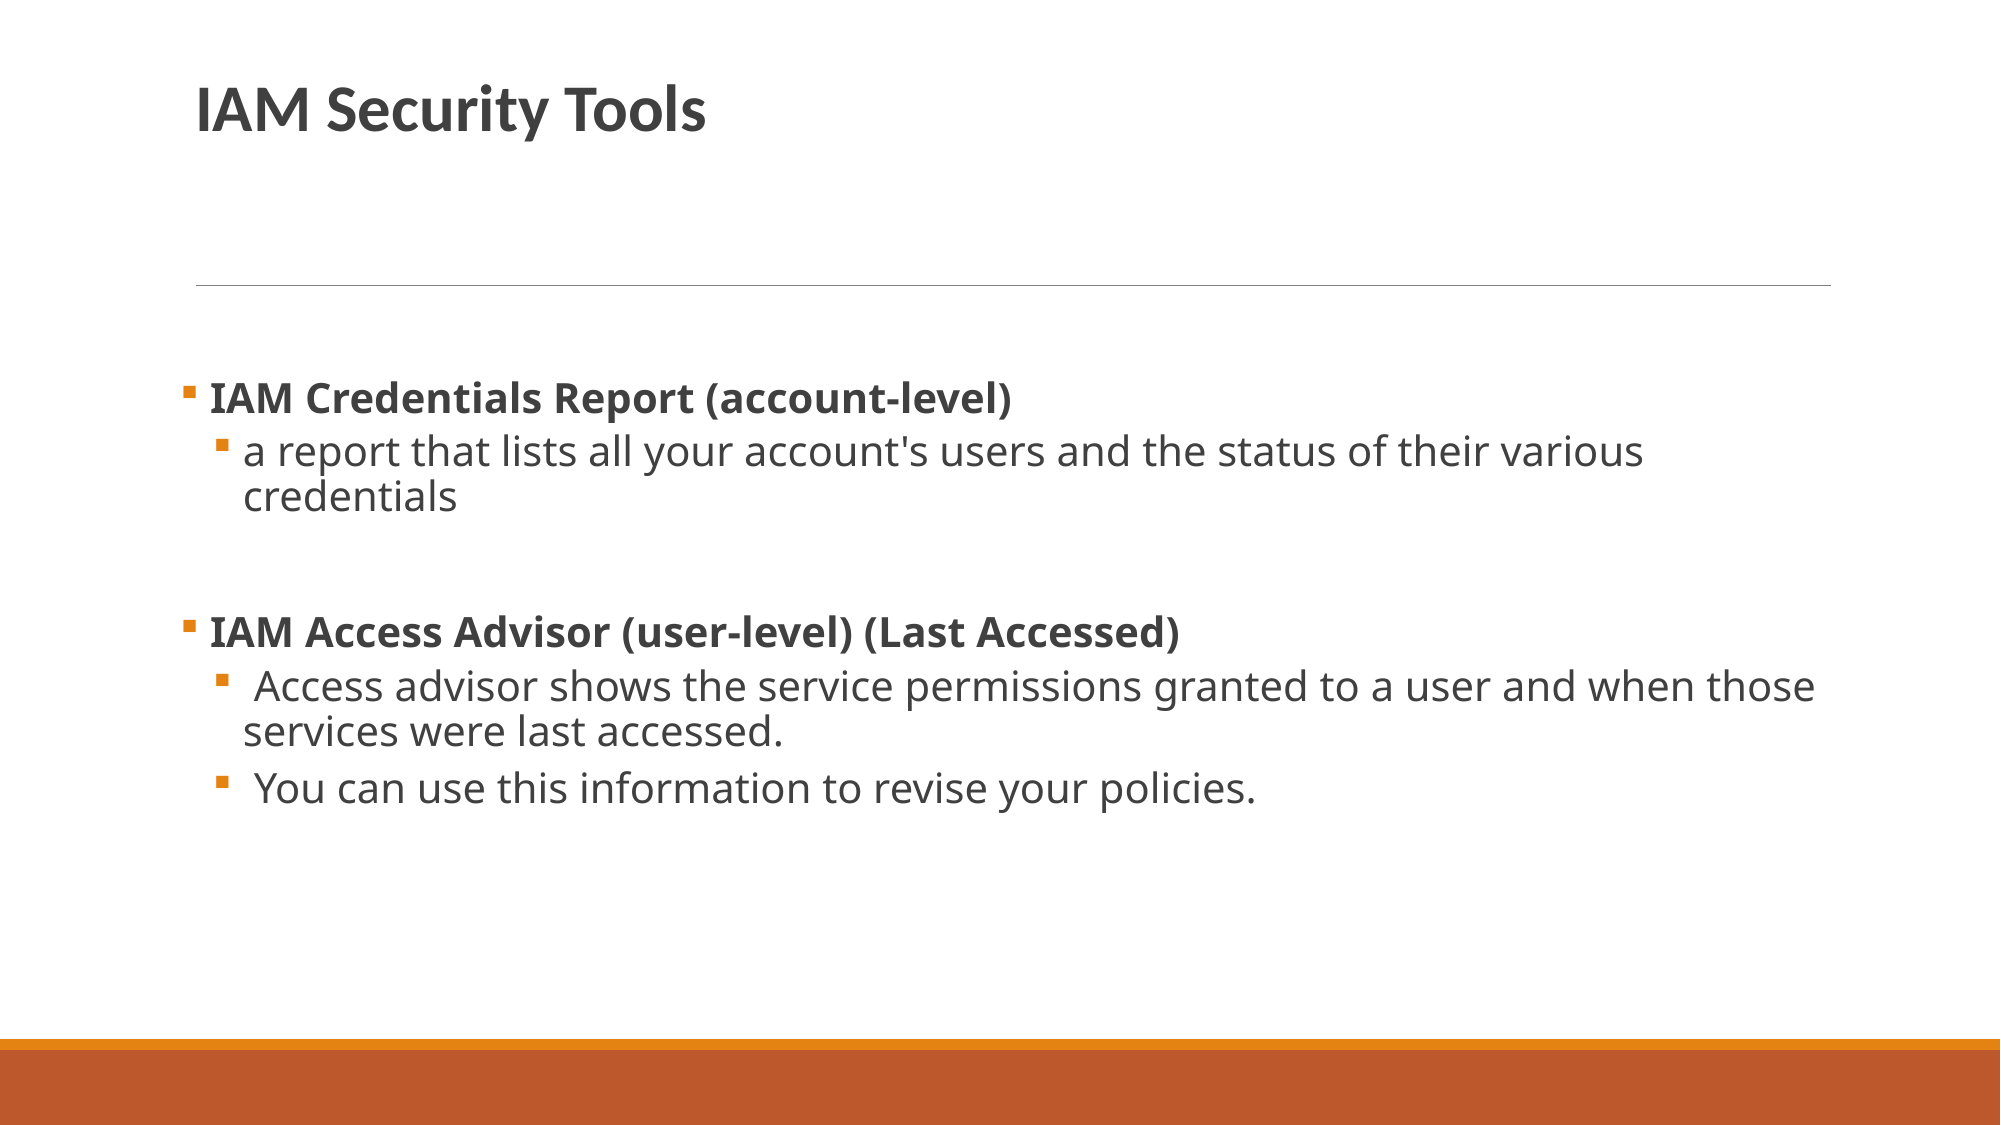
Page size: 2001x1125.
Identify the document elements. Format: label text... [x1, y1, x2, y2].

list IAM Security Tools IAM Credentials Report (account-level) a report that lists all your account's users and the status of their various credentials IAM Access Advisor (user-level) (Last Accessed) Access advisor shows the service permissions granted to a user and when those services were last accessed. You can use this information to revise your policies. [180, 66, 1830, 963]
